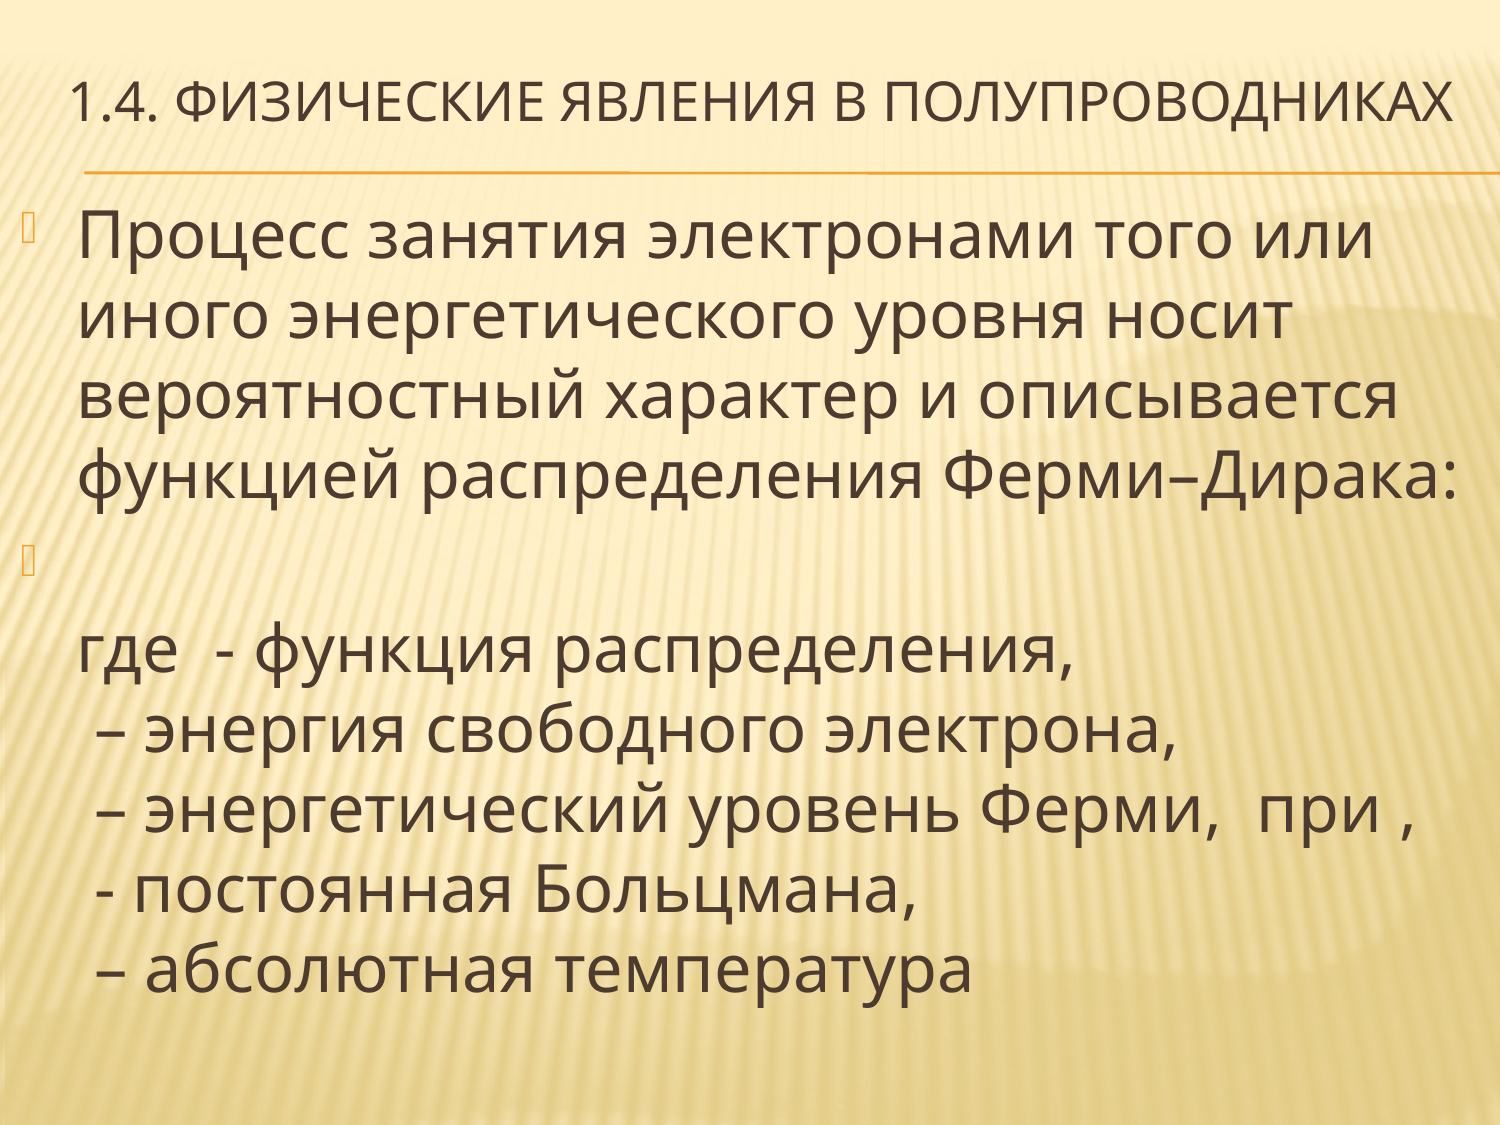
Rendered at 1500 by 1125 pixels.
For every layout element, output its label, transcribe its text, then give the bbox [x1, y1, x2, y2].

title 1.4. Физические явления в полупроводниках [53, 30, 1479, 169]
